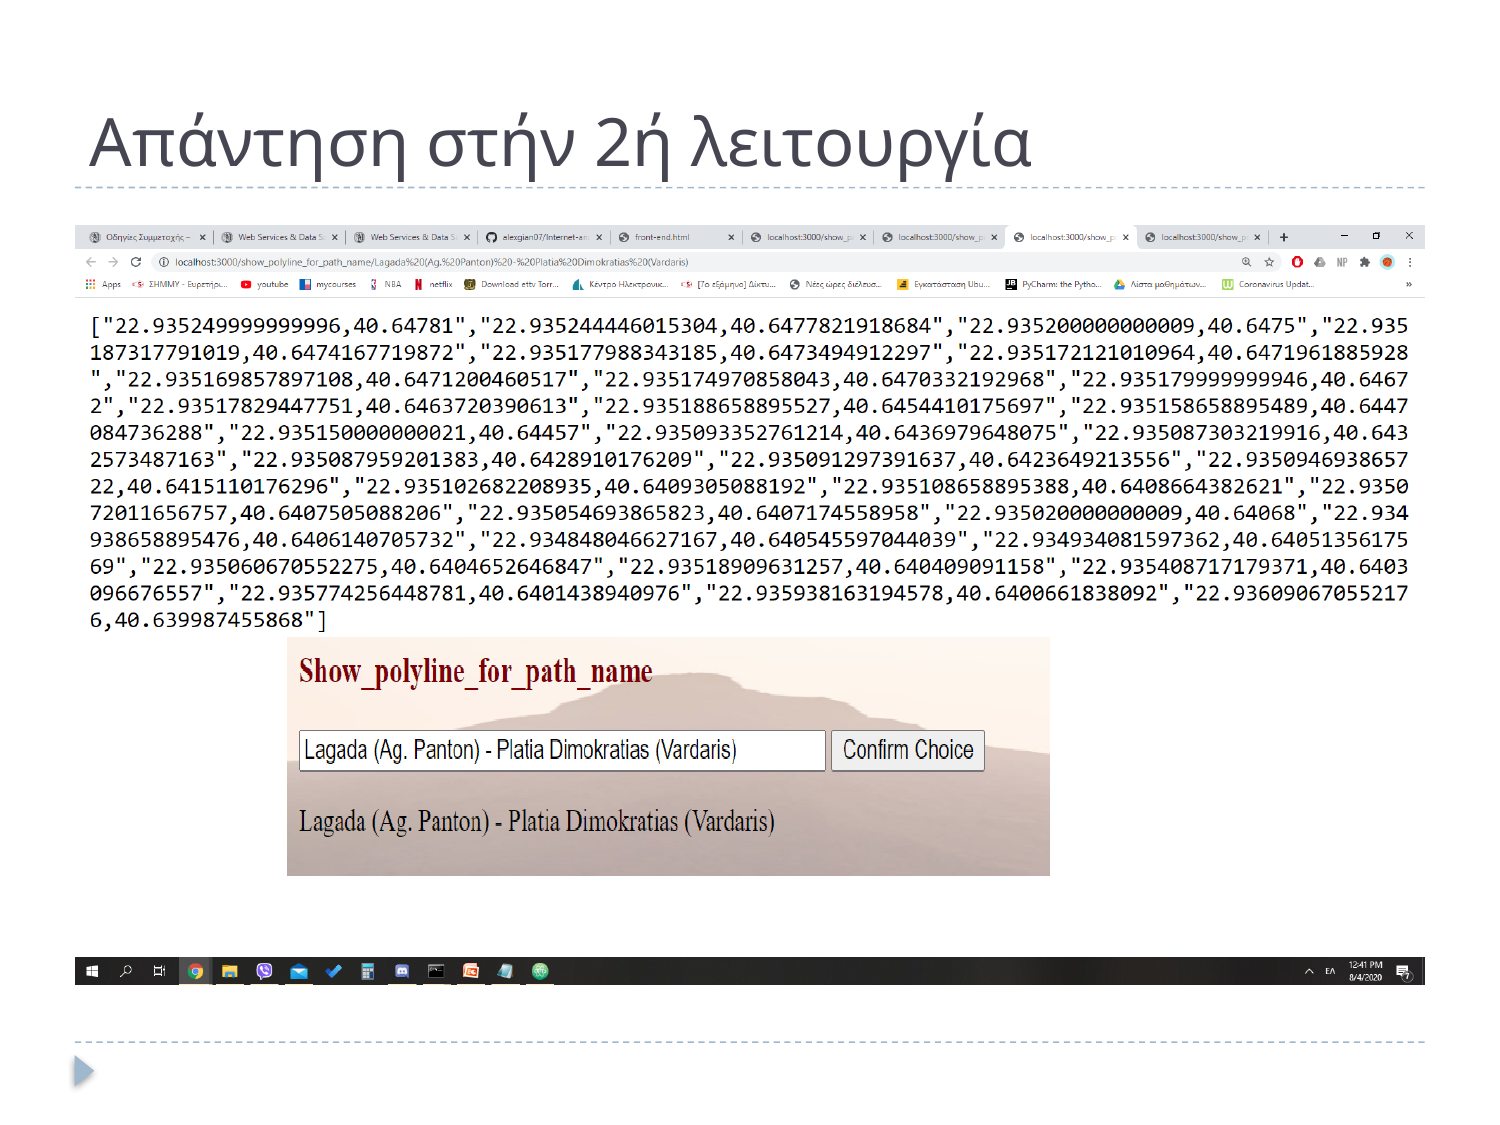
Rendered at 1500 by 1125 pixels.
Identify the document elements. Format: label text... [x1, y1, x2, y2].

picture [287, 637, 1051, 876]
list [74, 224, 1426, 985]
title Απάντηση στήν 2ή λειτουργία [75, 24, 1425, 188]
